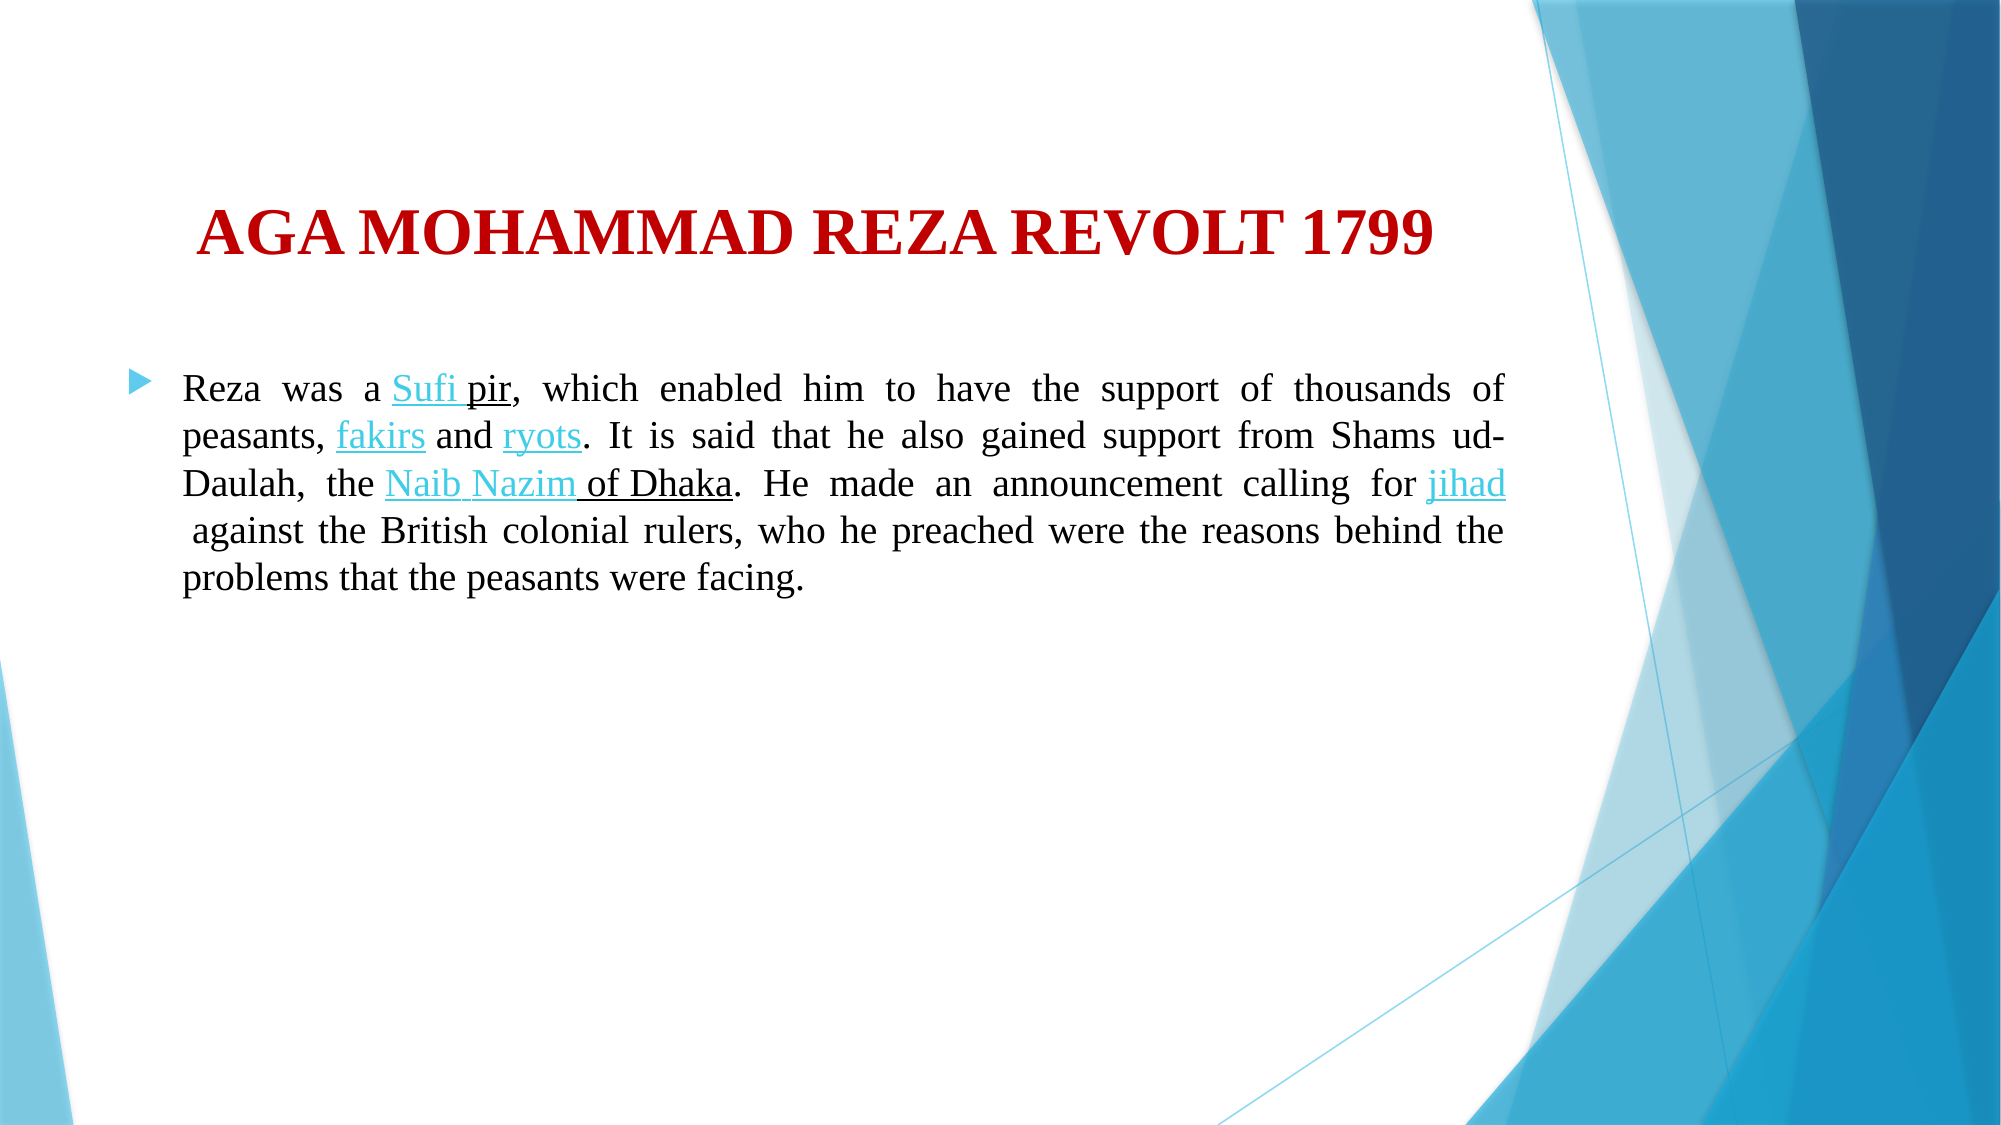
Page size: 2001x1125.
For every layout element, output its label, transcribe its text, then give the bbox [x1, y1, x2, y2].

list Reza was a Sufi pir, which enabled him to have the support of thousands of peasants, fakirs and ryots. It is said that he also gained support from Shams ud-Daulah, the Naib Nazim of Dhaka. He made an announcement calling for jihad against the British colonial rulers, who he preached were the reasons behind the problems that the peasants were facing. [111, 354, 1522, 992]
title AGA MOHAMMAD REZA REVOLT 1799 [111, 99, 1522, 317]
